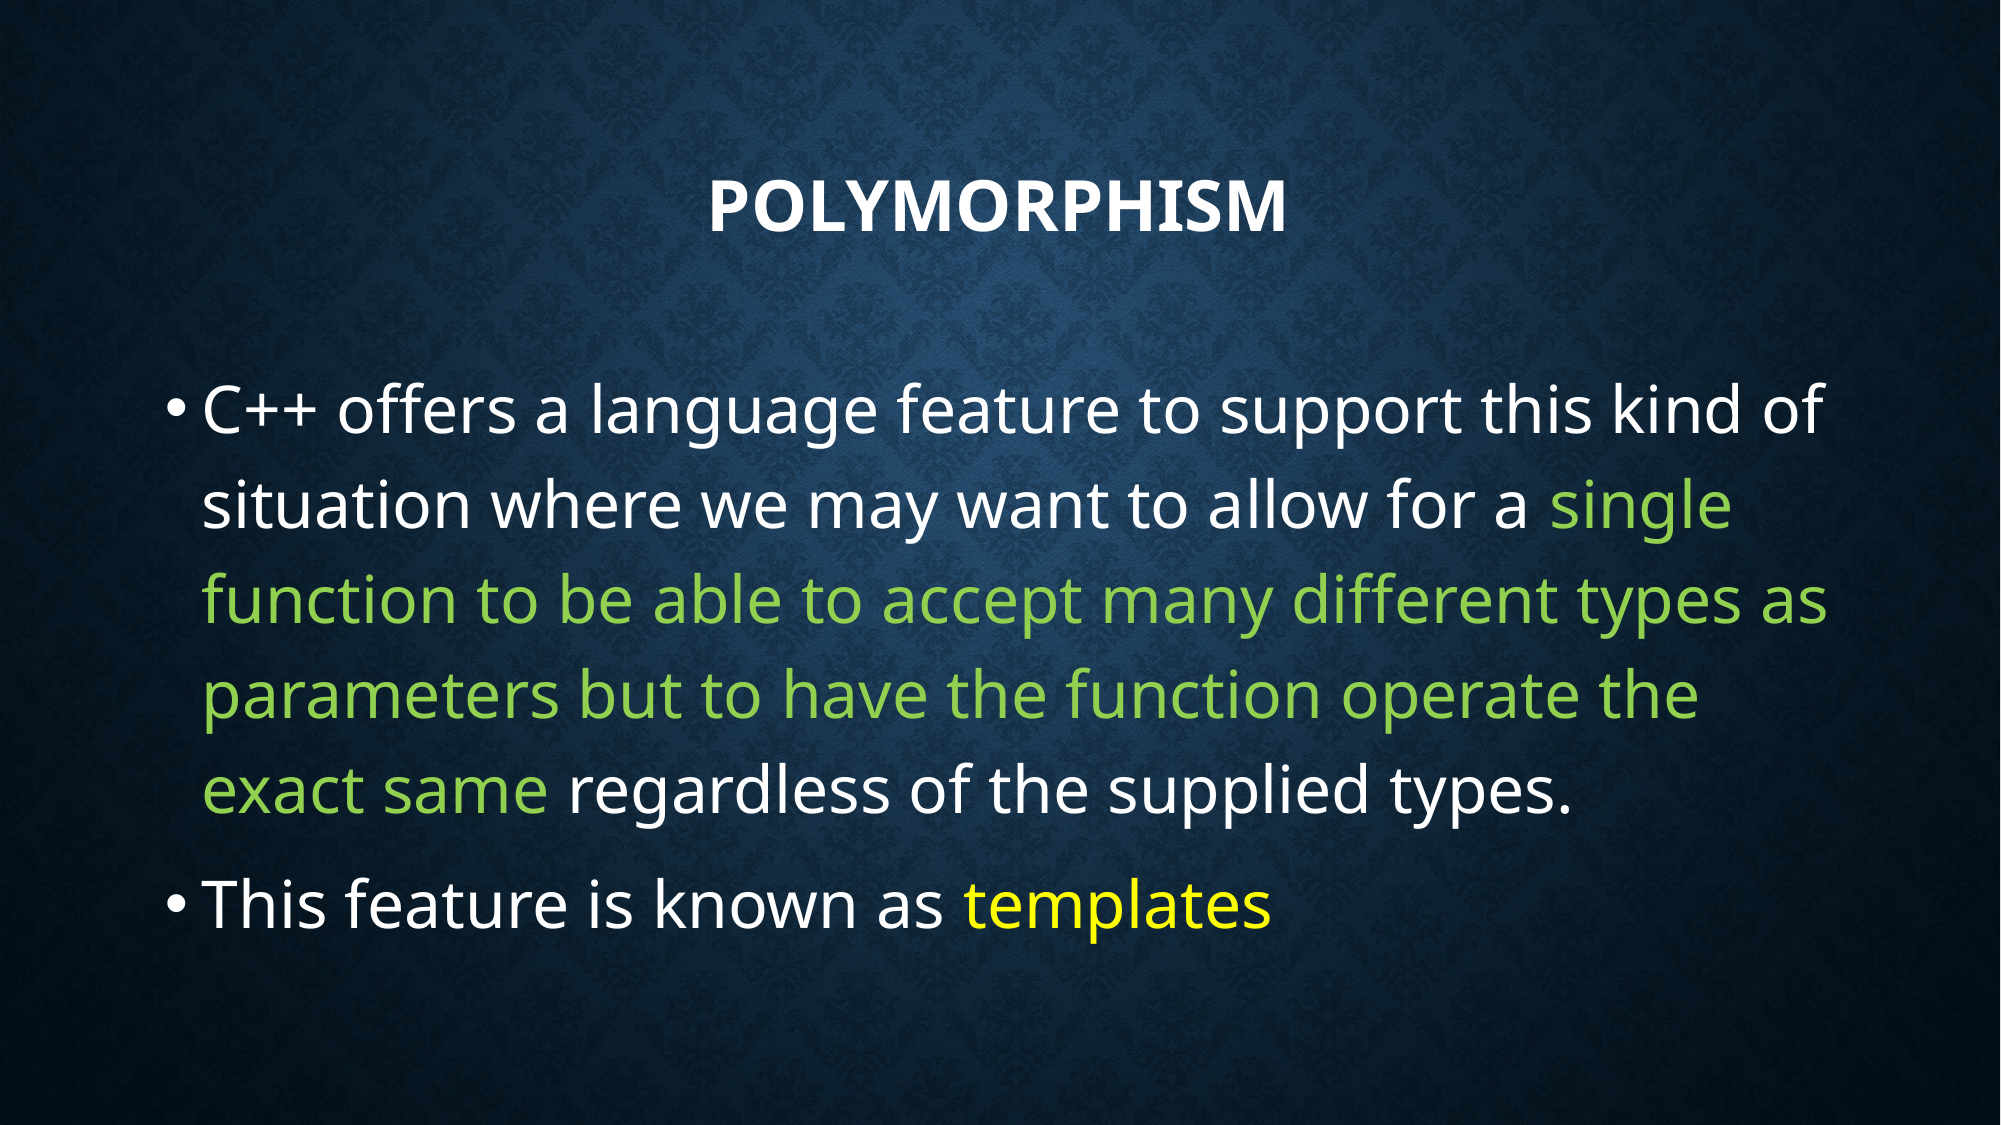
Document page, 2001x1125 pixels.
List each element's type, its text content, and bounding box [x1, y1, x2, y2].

list C++ offers a language feature to support this kind of situation where we may want to allow for a single function to be able to accept many different types as parameters but to have the function operate the exact same regardless of the supplied types. This feature is known as templates [149, 343, 1849, 950]
title Polymorphism [149, 99, 1849, 318]
